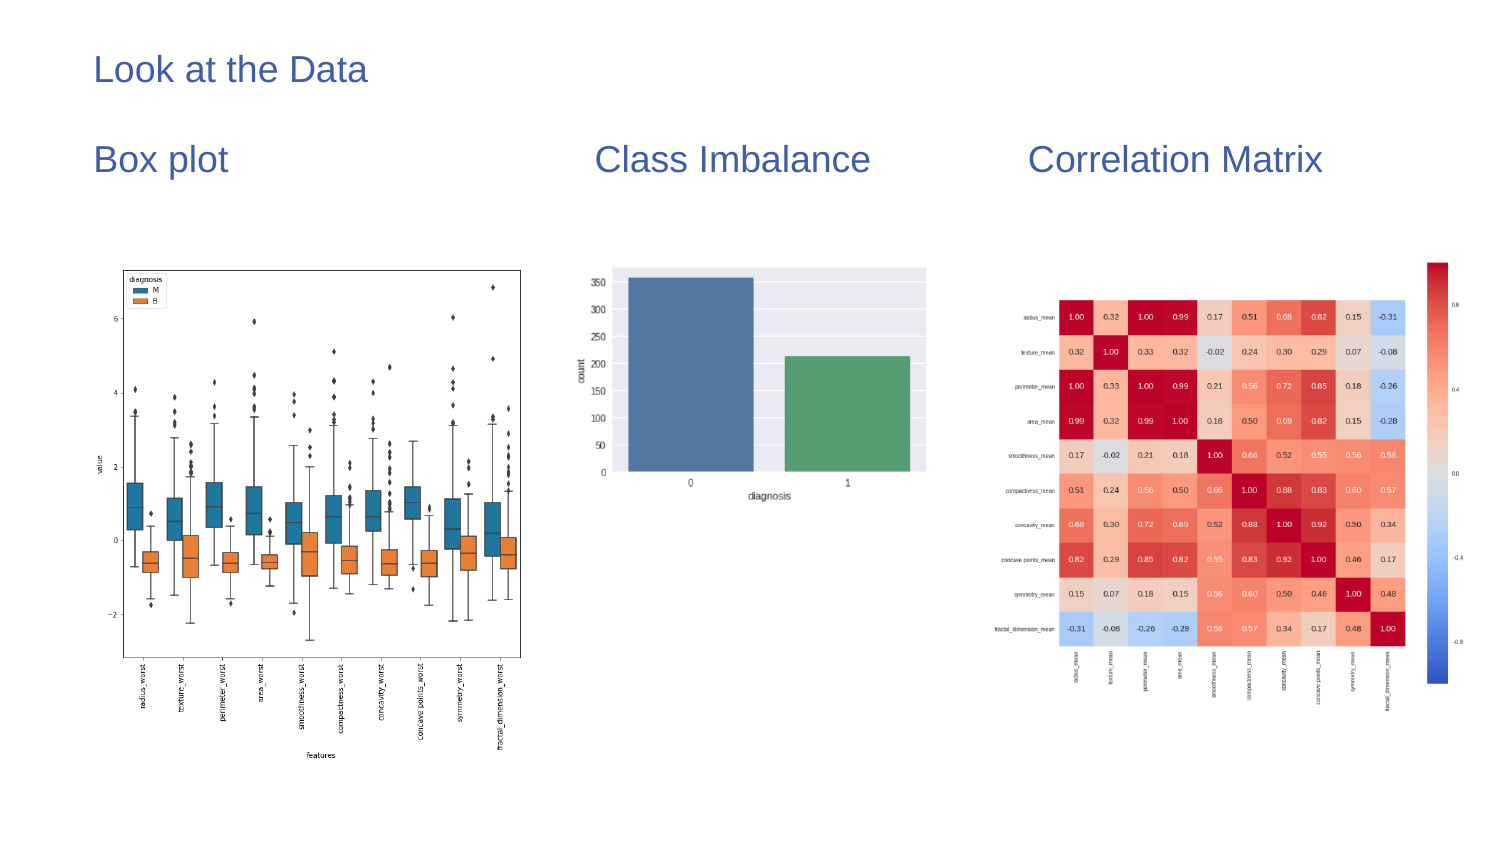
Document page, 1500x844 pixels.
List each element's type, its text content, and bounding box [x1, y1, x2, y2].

picture [86, 259, 557, 764]
text_box Look at the Data Box plot Class Imbalance Correlation Matrix [78, 29, 1386, 647]
picture [957, 259, 1479, 717]
picture [558, 259, 942, 509]
